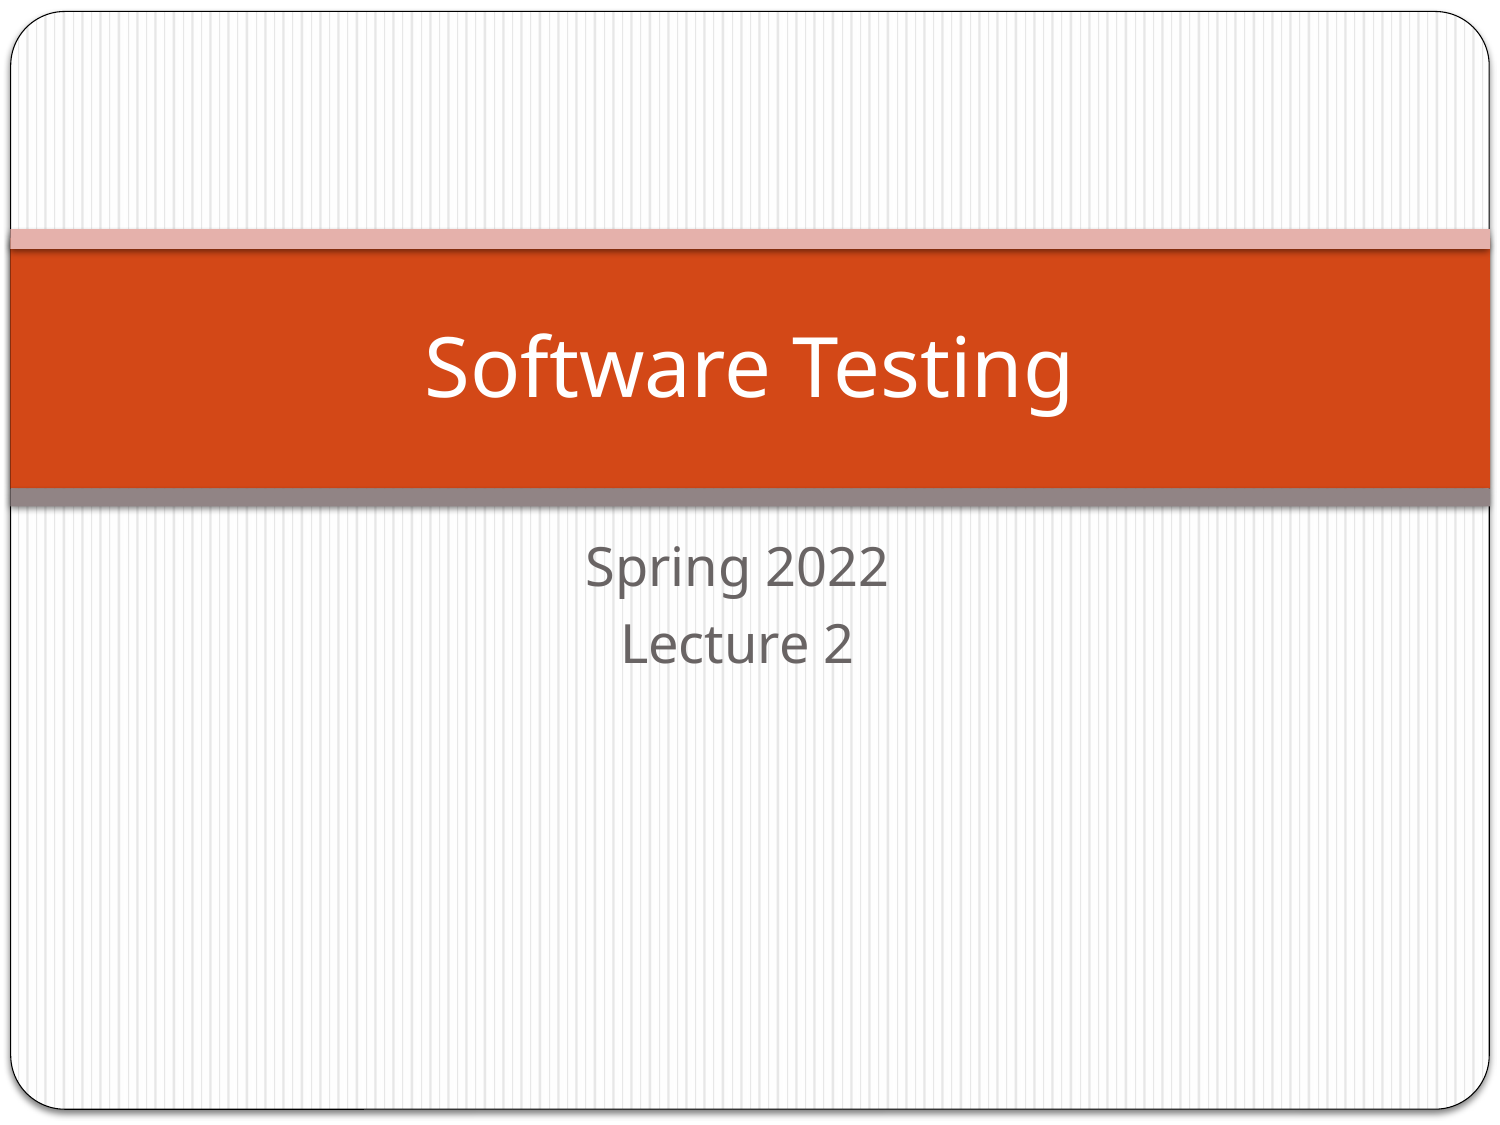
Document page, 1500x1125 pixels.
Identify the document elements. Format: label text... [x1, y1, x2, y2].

title Software Testing [75, 247, 1425, 489]
subtitle Spring 2022 Lecture 2 [212, 525, 1263, 788]
